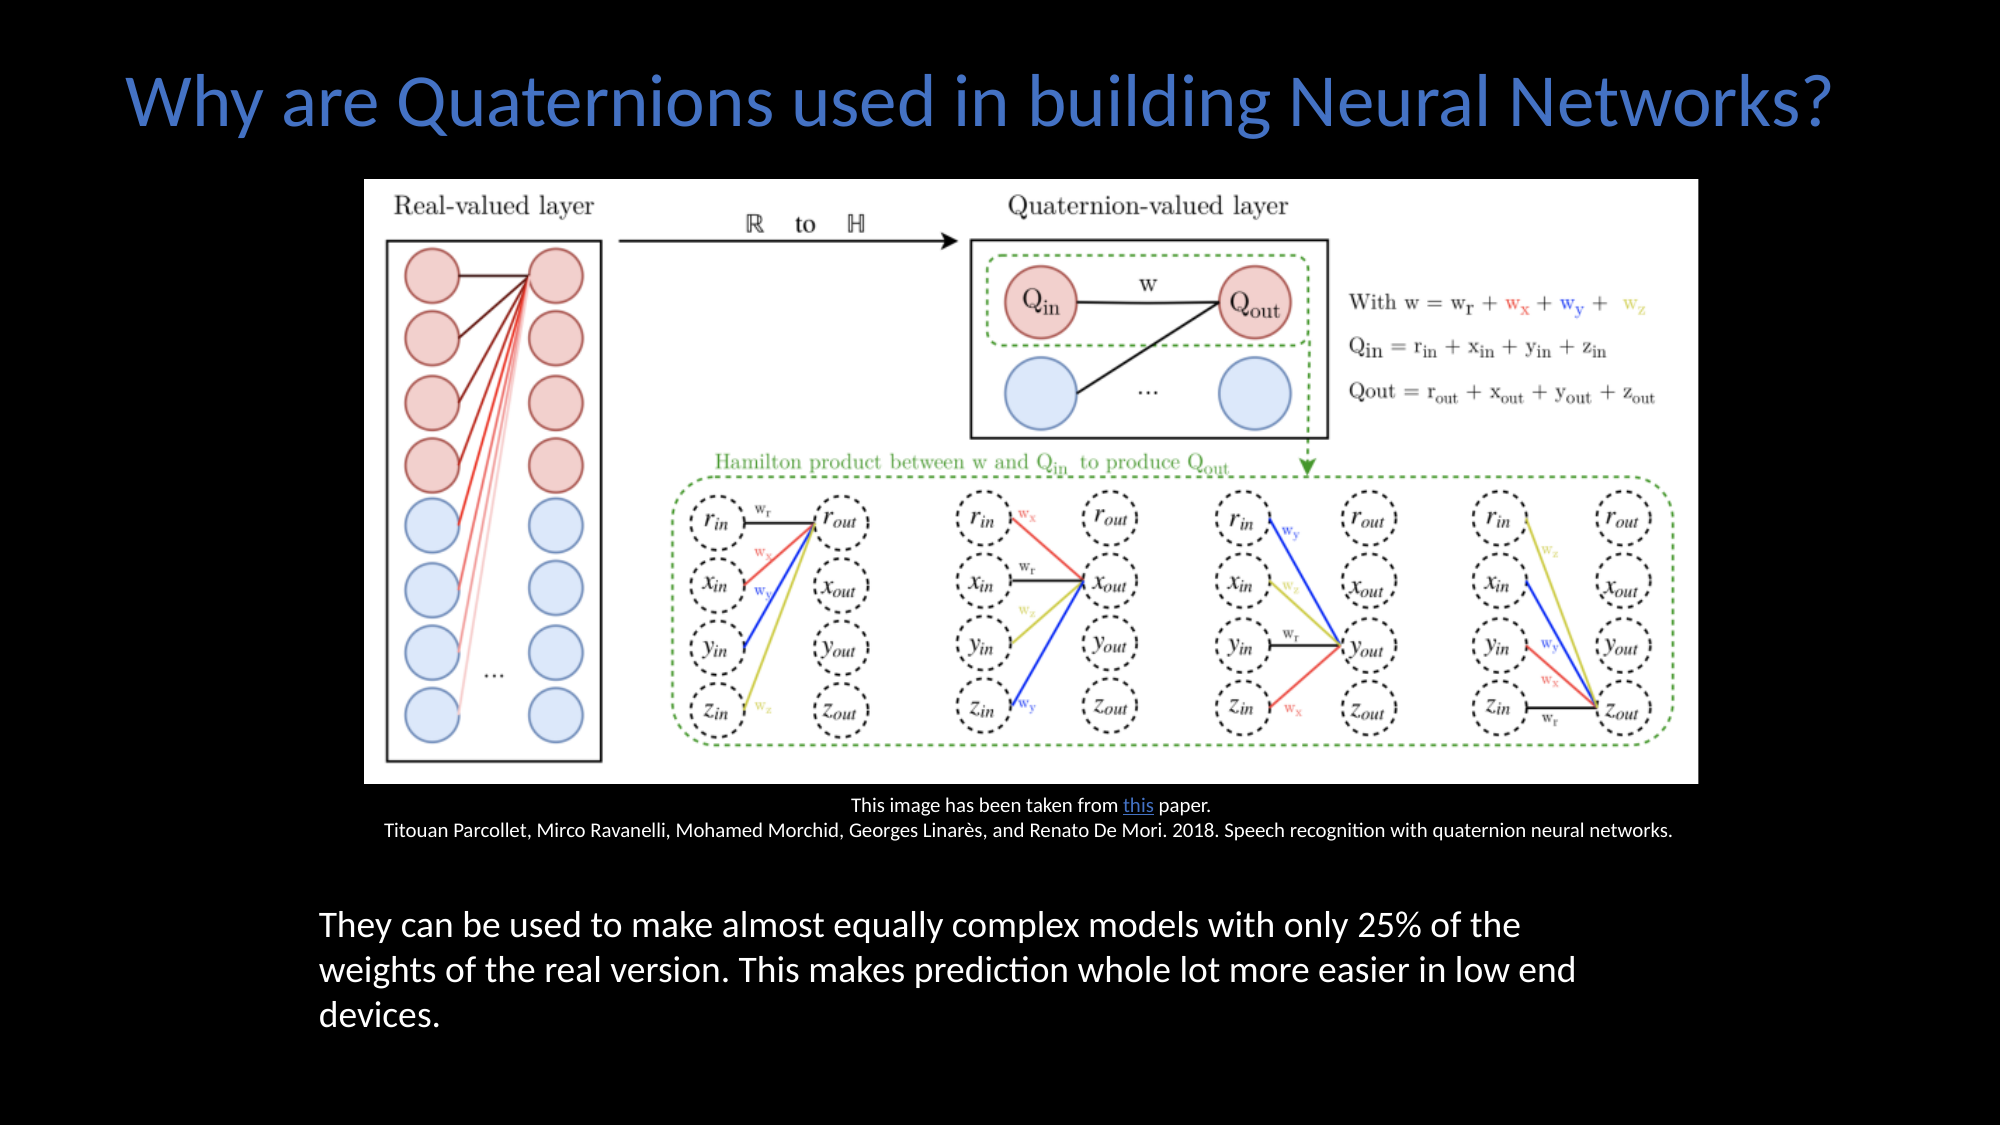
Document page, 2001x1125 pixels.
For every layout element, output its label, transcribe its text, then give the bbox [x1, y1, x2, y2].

text_box This image has been taken from this paper. Titouan Parcollet, Mirco Ravanelli, Mohamed Morchid, Georges Linarès, and Renato De Mori. 2018. Speech recognition with quaternion neural networks. [363, 784, 1699, 849]
picture [363, 179, 1699, 784]
text_box They can be used to make almost equally complex models with only 25% of the weights of the real version. This makes prediction whole lot more easier in low end devices. [303, 892, 1659, 1043]
text_box Why are Quaternions used in building Neural Networks? [74, 43, 1888, 149]
